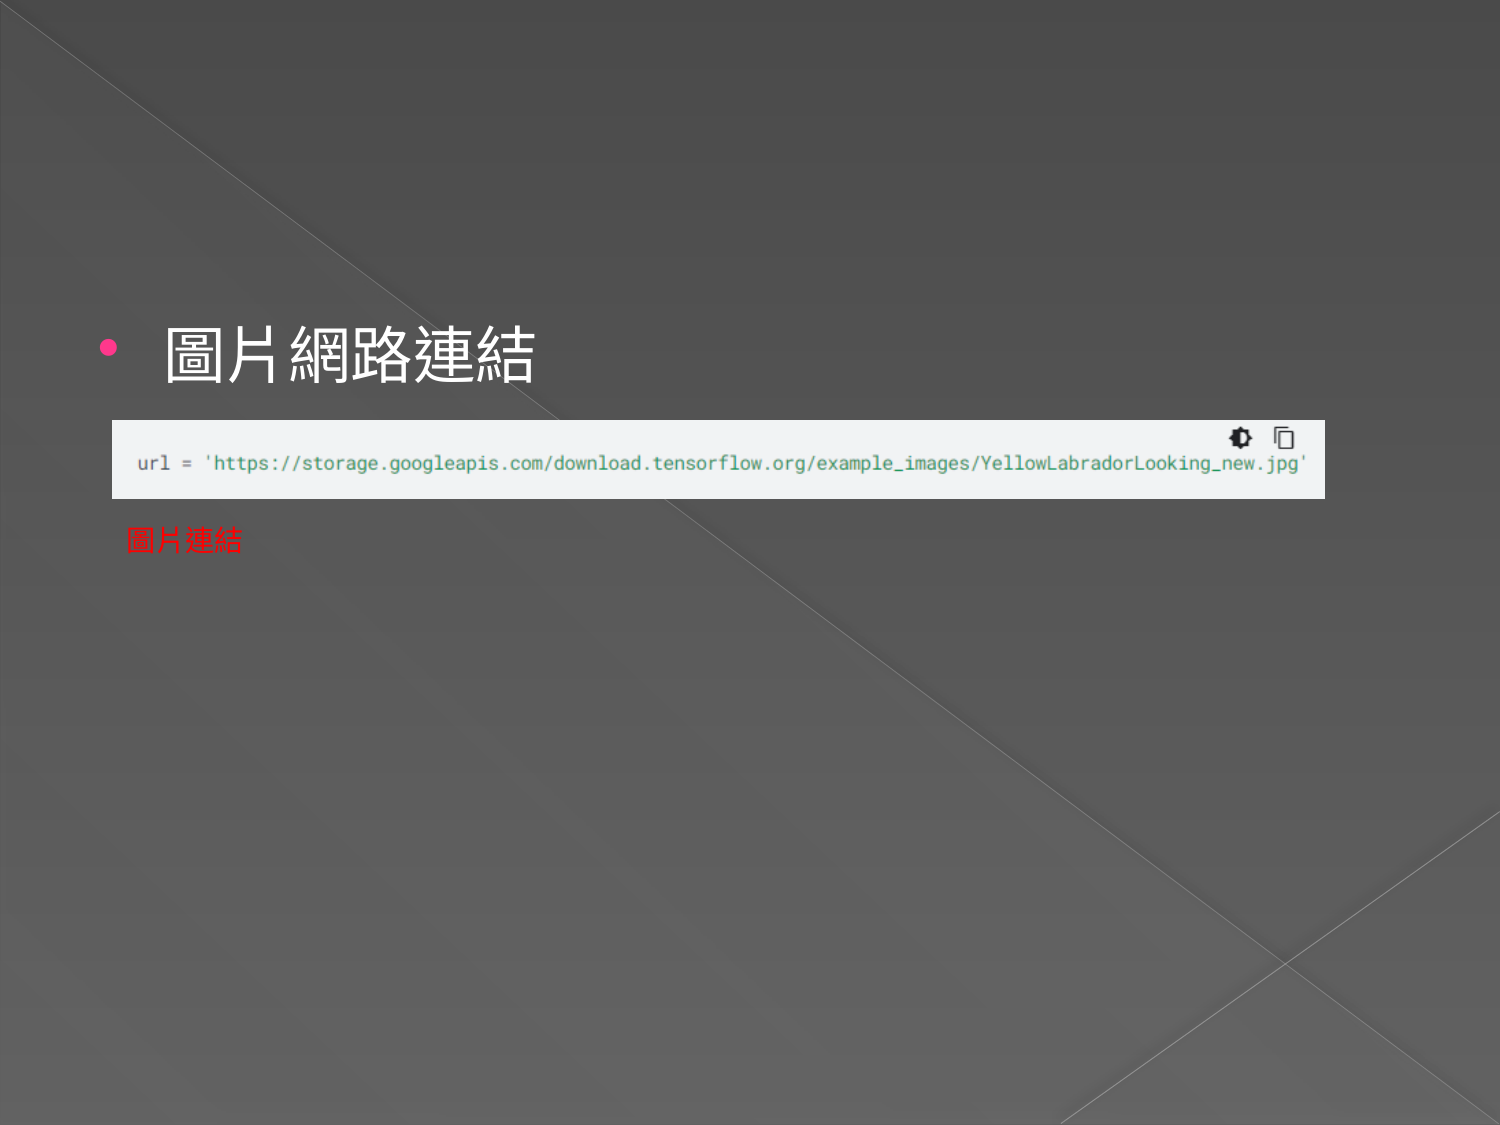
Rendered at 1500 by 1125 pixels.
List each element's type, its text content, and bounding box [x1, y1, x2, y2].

text_box 圖片連結 [112, 514, 481, 565]
list 圖片網路連結 [75, 308, 1425, 1059]
picture [111, 420, 1325, 499]
